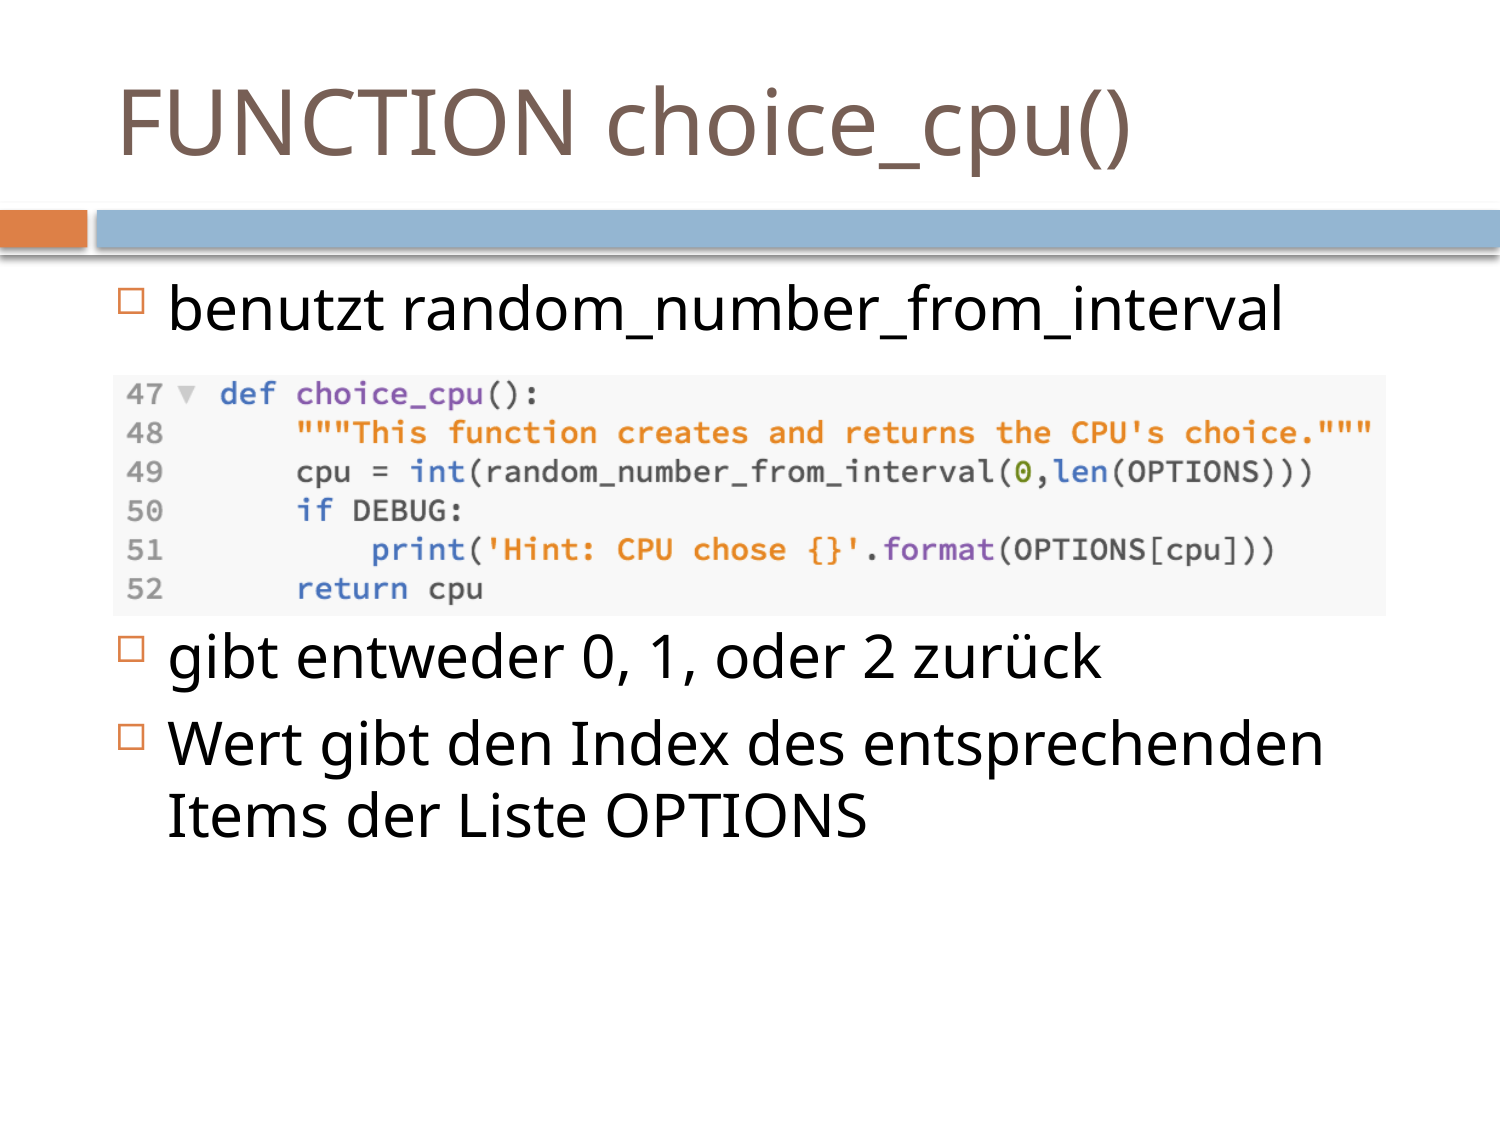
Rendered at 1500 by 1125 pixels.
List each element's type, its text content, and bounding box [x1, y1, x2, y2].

picture [113, 375, 1387, 616]
title FUNCTION choice_cpu() [100, 37, 1438, 200]
list benutzt random_number_from_interval gibt entweder 0, 1, oder 2 zurück Wert gibt den Index des entsprechenden Items der Liste OPTIONS [100, 262, 1438, 1000]
